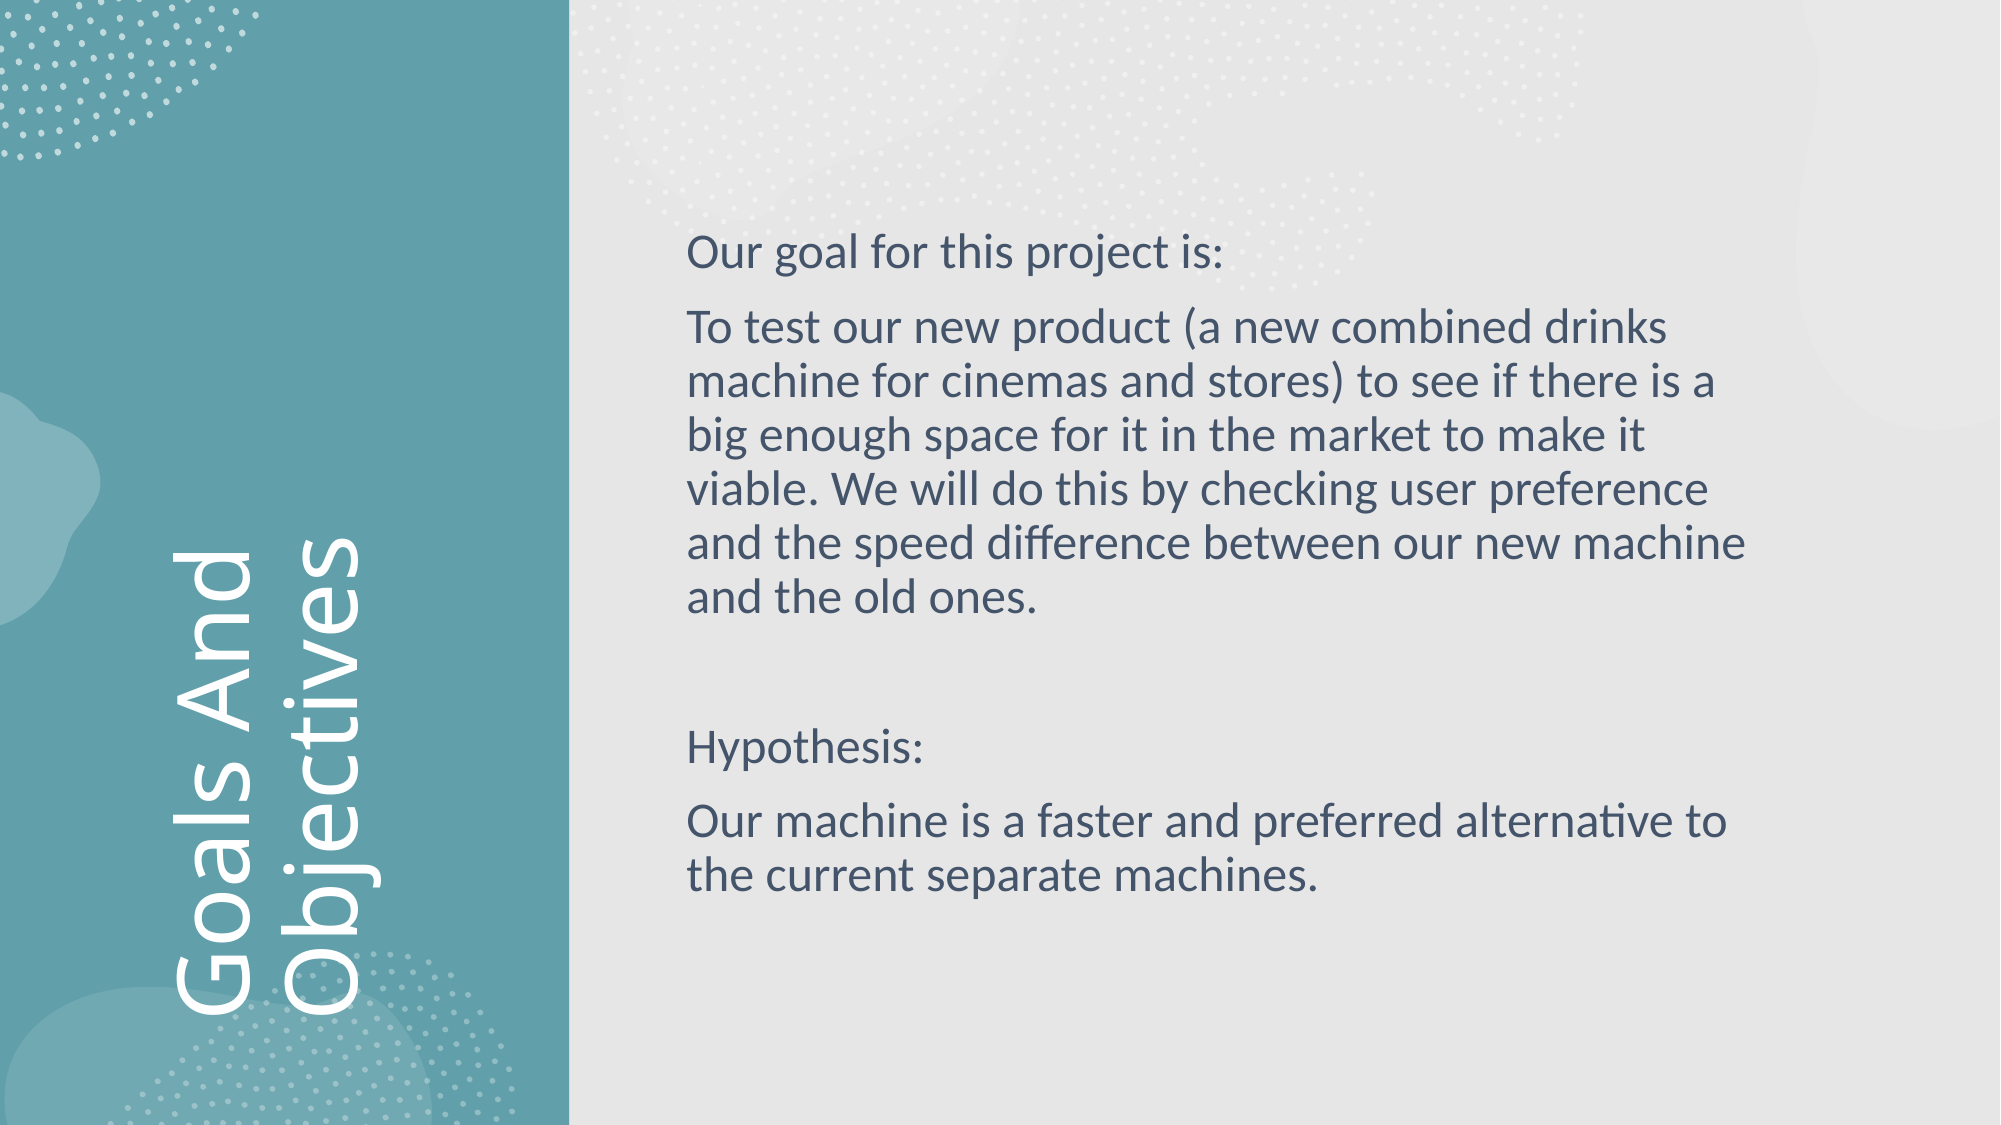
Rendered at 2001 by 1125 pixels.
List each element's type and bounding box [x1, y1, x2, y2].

text_box [0, 0, 2000, 1125]
